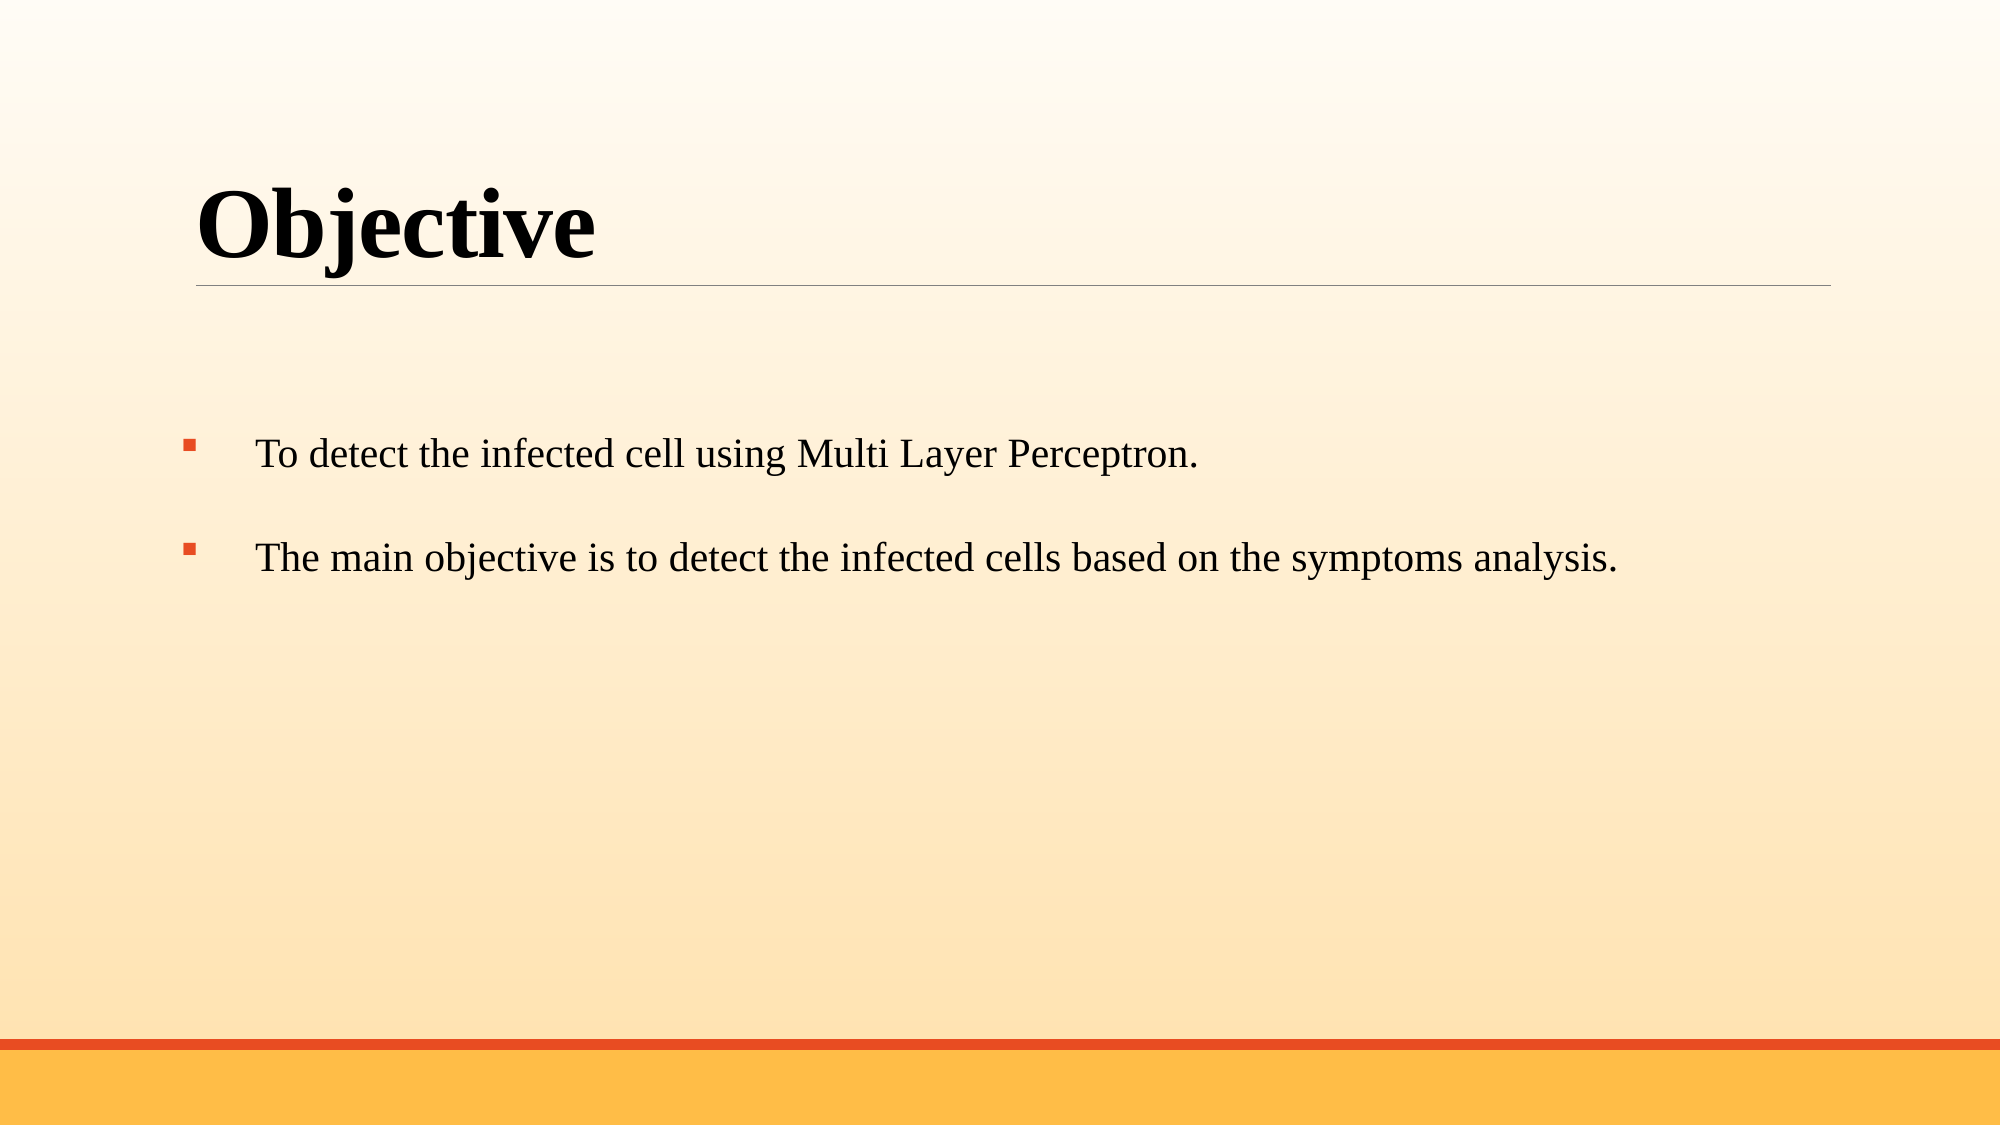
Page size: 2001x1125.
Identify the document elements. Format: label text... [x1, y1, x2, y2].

title Objective [180, 47, 1830, 285]
list To detect the infected cell using Multi Layer Perceptron. The main objective is to detect the infected cells based on the symptoms analysis. [180, 393, 1830, 963]
